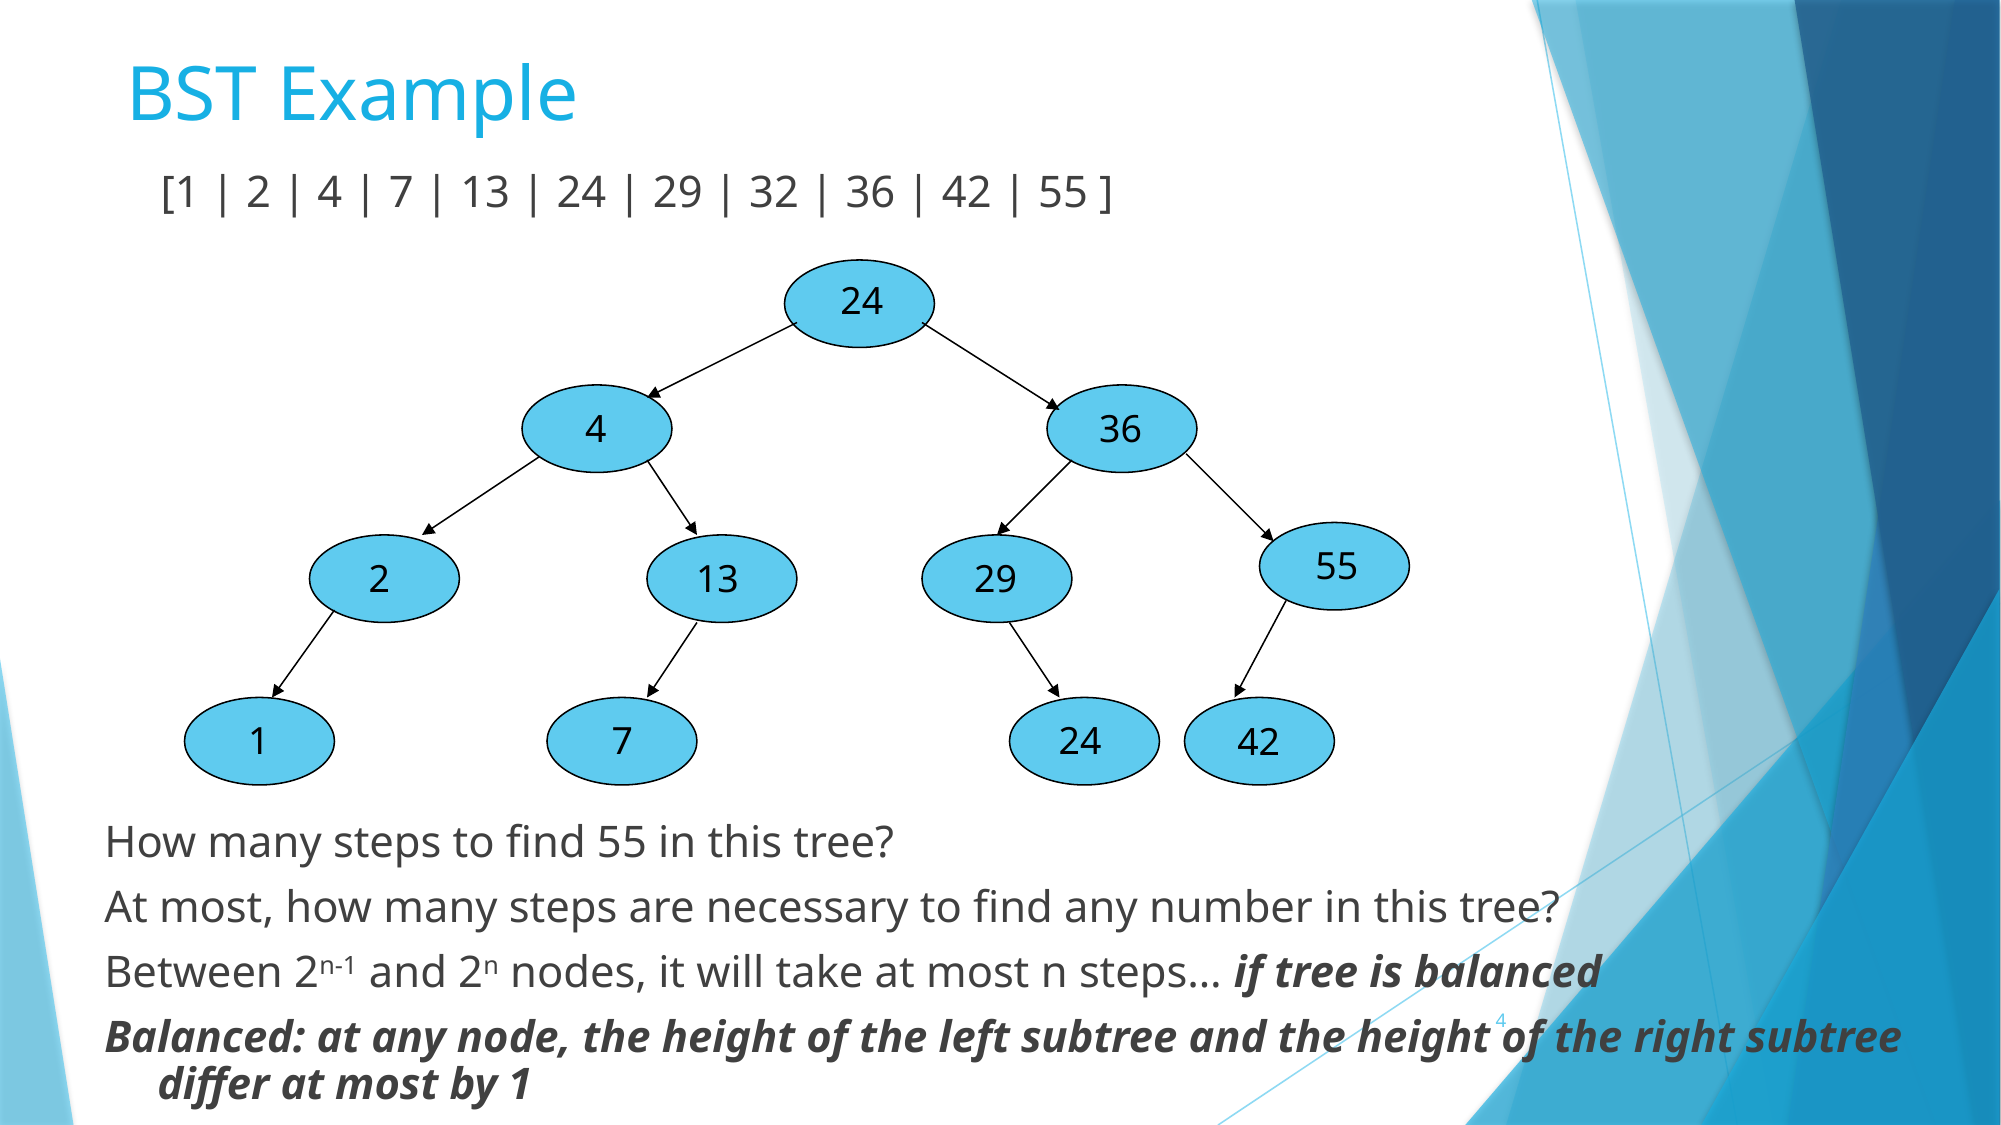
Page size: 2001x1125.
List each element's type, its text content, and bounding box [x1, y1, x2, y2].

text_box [184, 259, 1411, 786]
list [1 | 2 | 4 | 7 | 13 | 24 | 29 | 32 | 36 | 42 | 55 ] How many steps to find 55 in this tree? At most, how many steps are necessary to find any number in this tree? Between 2n-1 and 2n nodes, it will take at most n steps… if tree is balanced Balanced: at any node, the height of the left subtree and the height of the right subtree differ at most by 1 [89, 162, 1960, 1125]
title BST Example [111, 37, 1522, 163]
